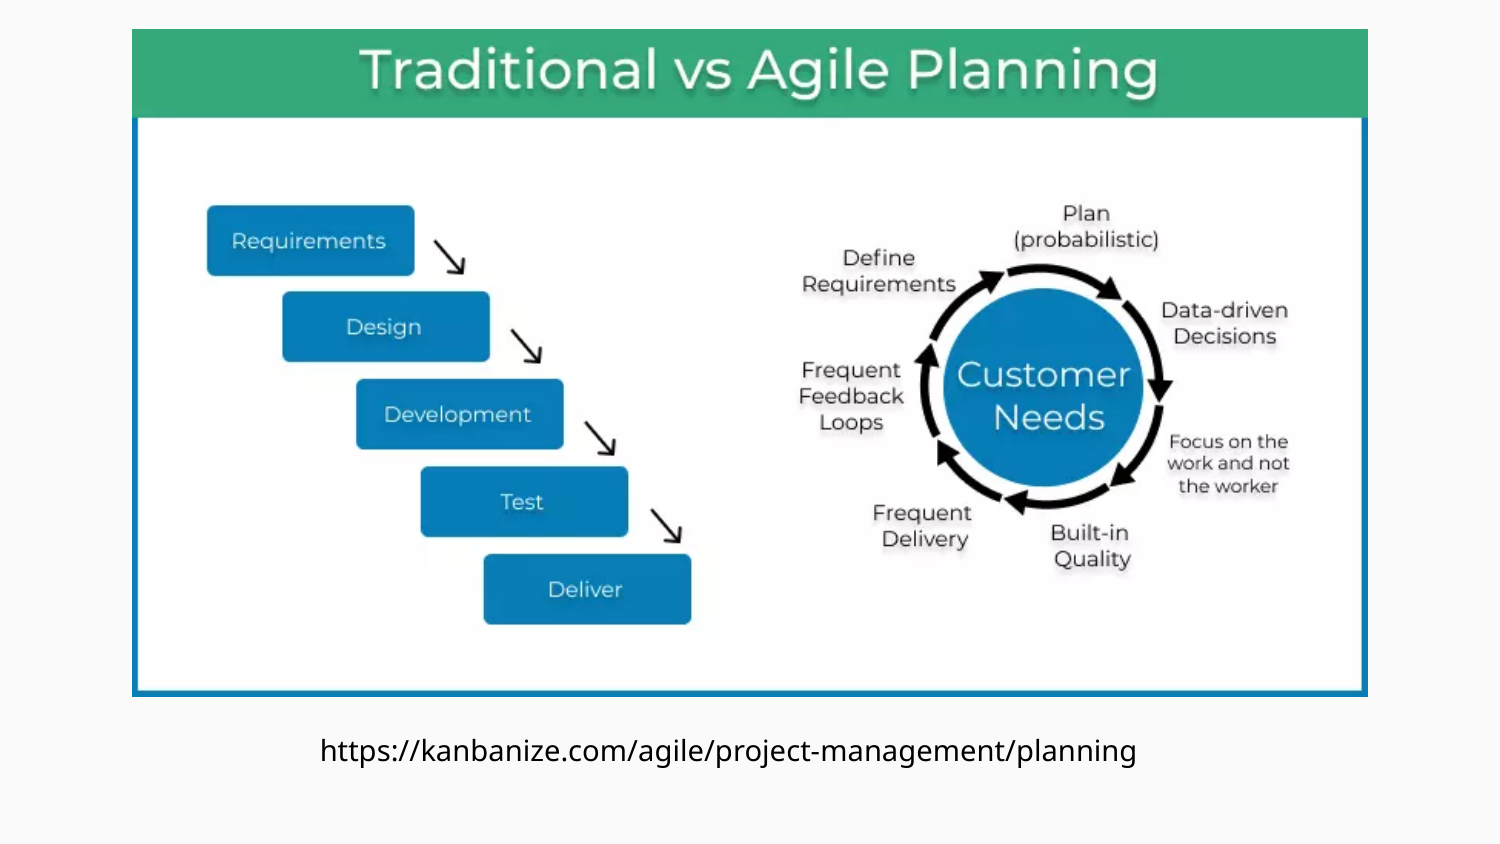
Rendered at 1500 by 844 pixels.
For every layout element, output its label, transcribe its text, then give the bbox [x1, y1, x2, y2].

picture [132, 28, 1368, 692]
text_box https://kanbanize.com/agile/project-management/planning [304, 717, 1459, 783]
